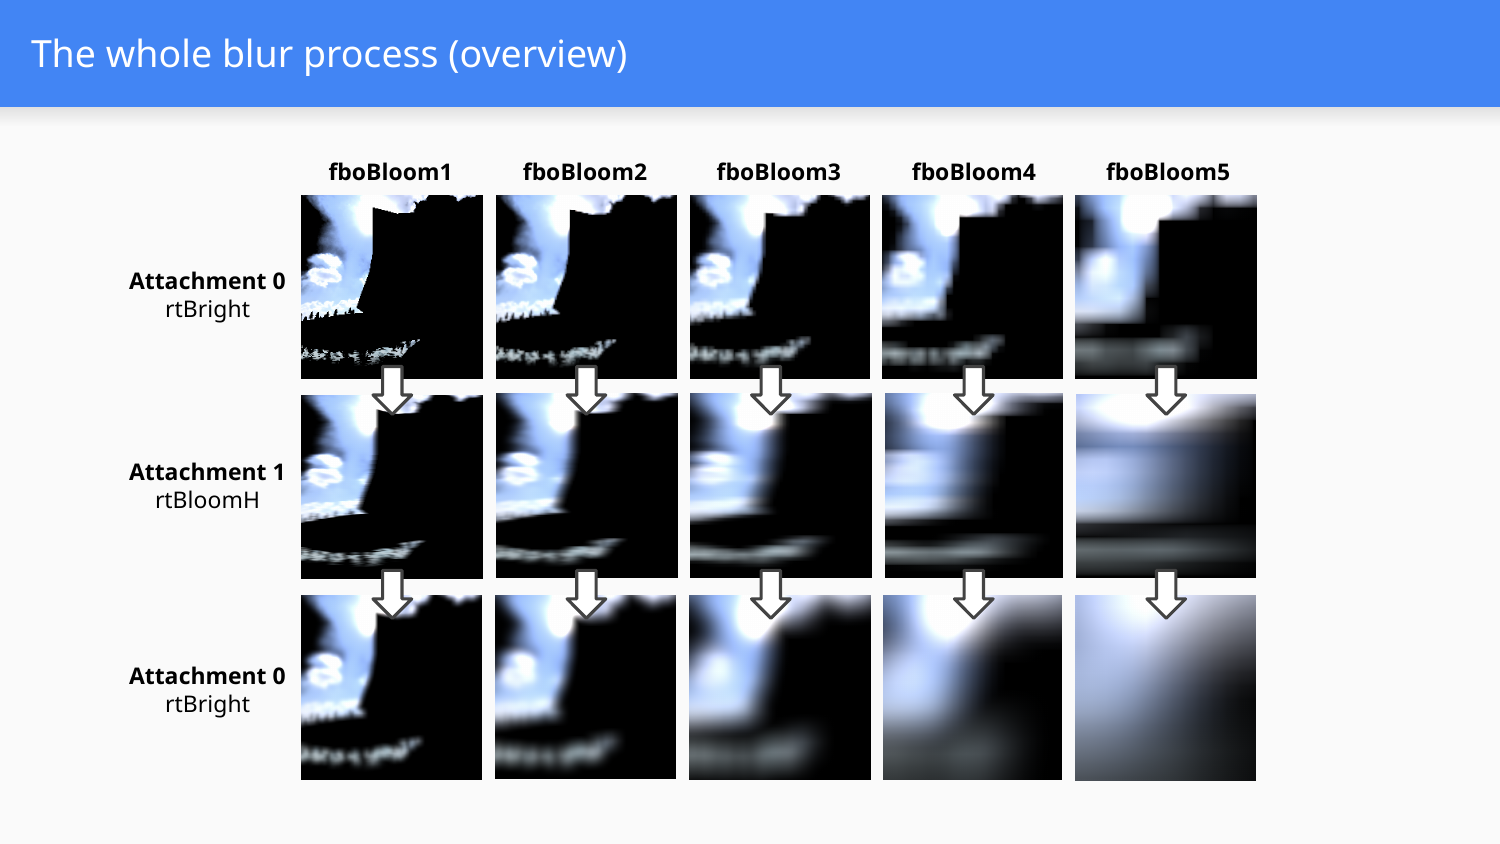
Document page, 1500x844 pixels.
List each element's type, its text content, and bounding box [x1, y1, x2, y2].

text_box Attachment 0 rtBright [113, 647, 295, 693]
picture [301, 394, 483, 580]
text_box fboBloom2 [496, 142, 674, 189]
picture [495, 595, 676, 780]
text_box [382, 388, 402, 393]
text_box fboBloom4 [885, 142, 1063, 189]
text_box [964, 388, 984, 392]
picture [689, 595, 871, 780]
text_box [382, 588, 402, 594]
title The whole blur process (overview) [16, 2, 1464, 102]
picture [496, 393, 678, 578]
picture [882, 194, 1063, 379]
picture [689, 194, 870, 379]
text_box [576, 586, 597, 594]
picture [1074, 595, 1257, 781]
picture [885, 393, 1064, 579]
text_box fboBloom1 [301, 142, 480, 189]
picture [883, 595, 1062, 780]
picture [690, 392, 872, 579]
text_box Attachment 0 rtBright [113, 251, 296, 298]
picture [301, 194, 483, 379]
text_box [1156, 388, 1176, 392]
text_box fboBloom3 [690, 142, 868, 189]
picture [496, 194, 677, 379]
picture [300, 595, 483, 780]
text_box fboBloom5 [1080, 142, 1256, 189]
text_box Attachment 1 rtBloomH [113, 442, 296, 489]
text_box [1156, 586, 1176, 594]
picture [1076, 394, 1257, 578]
text_box [964, 586, 984, 594]
text_box [761, 586, 781, 594]
picture [1075, 194, 1257, 379]
